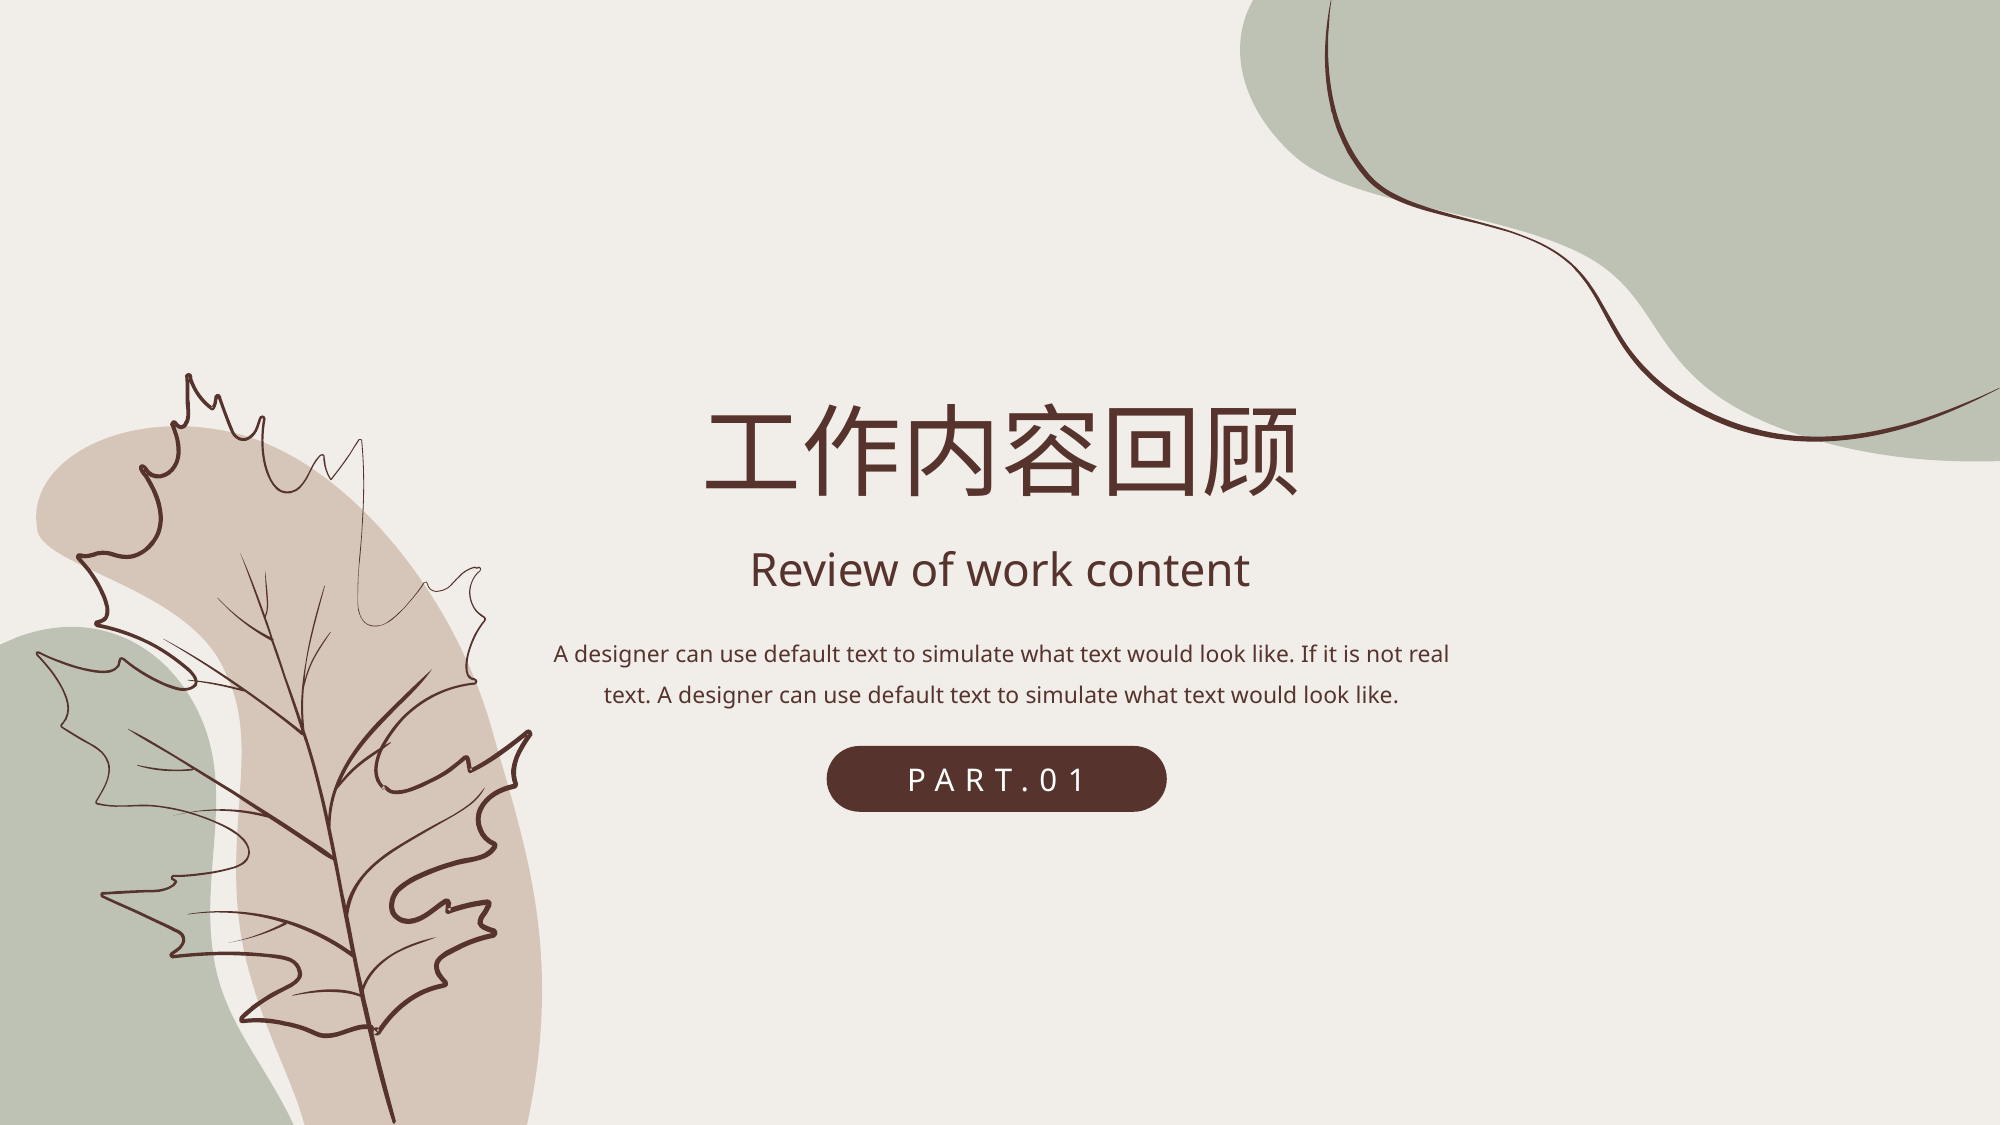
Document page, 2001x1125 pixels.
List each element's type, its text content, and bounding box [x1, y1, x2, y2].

text_box PART.01 [825, 744, 1168, 813]
text_box 工作内容回顾 [570, 381, 1433, 516]
text_box Review of work content [649, 532, 1351, 603]
text_box A designer can use default text to simulate what text would look like. If it is not real text. A designer can use default text to simulate what text would look like. [543, 618, 1481, 716]
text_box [1240, 0, 2000, 462]
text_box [0, 372, 543, 1125]
